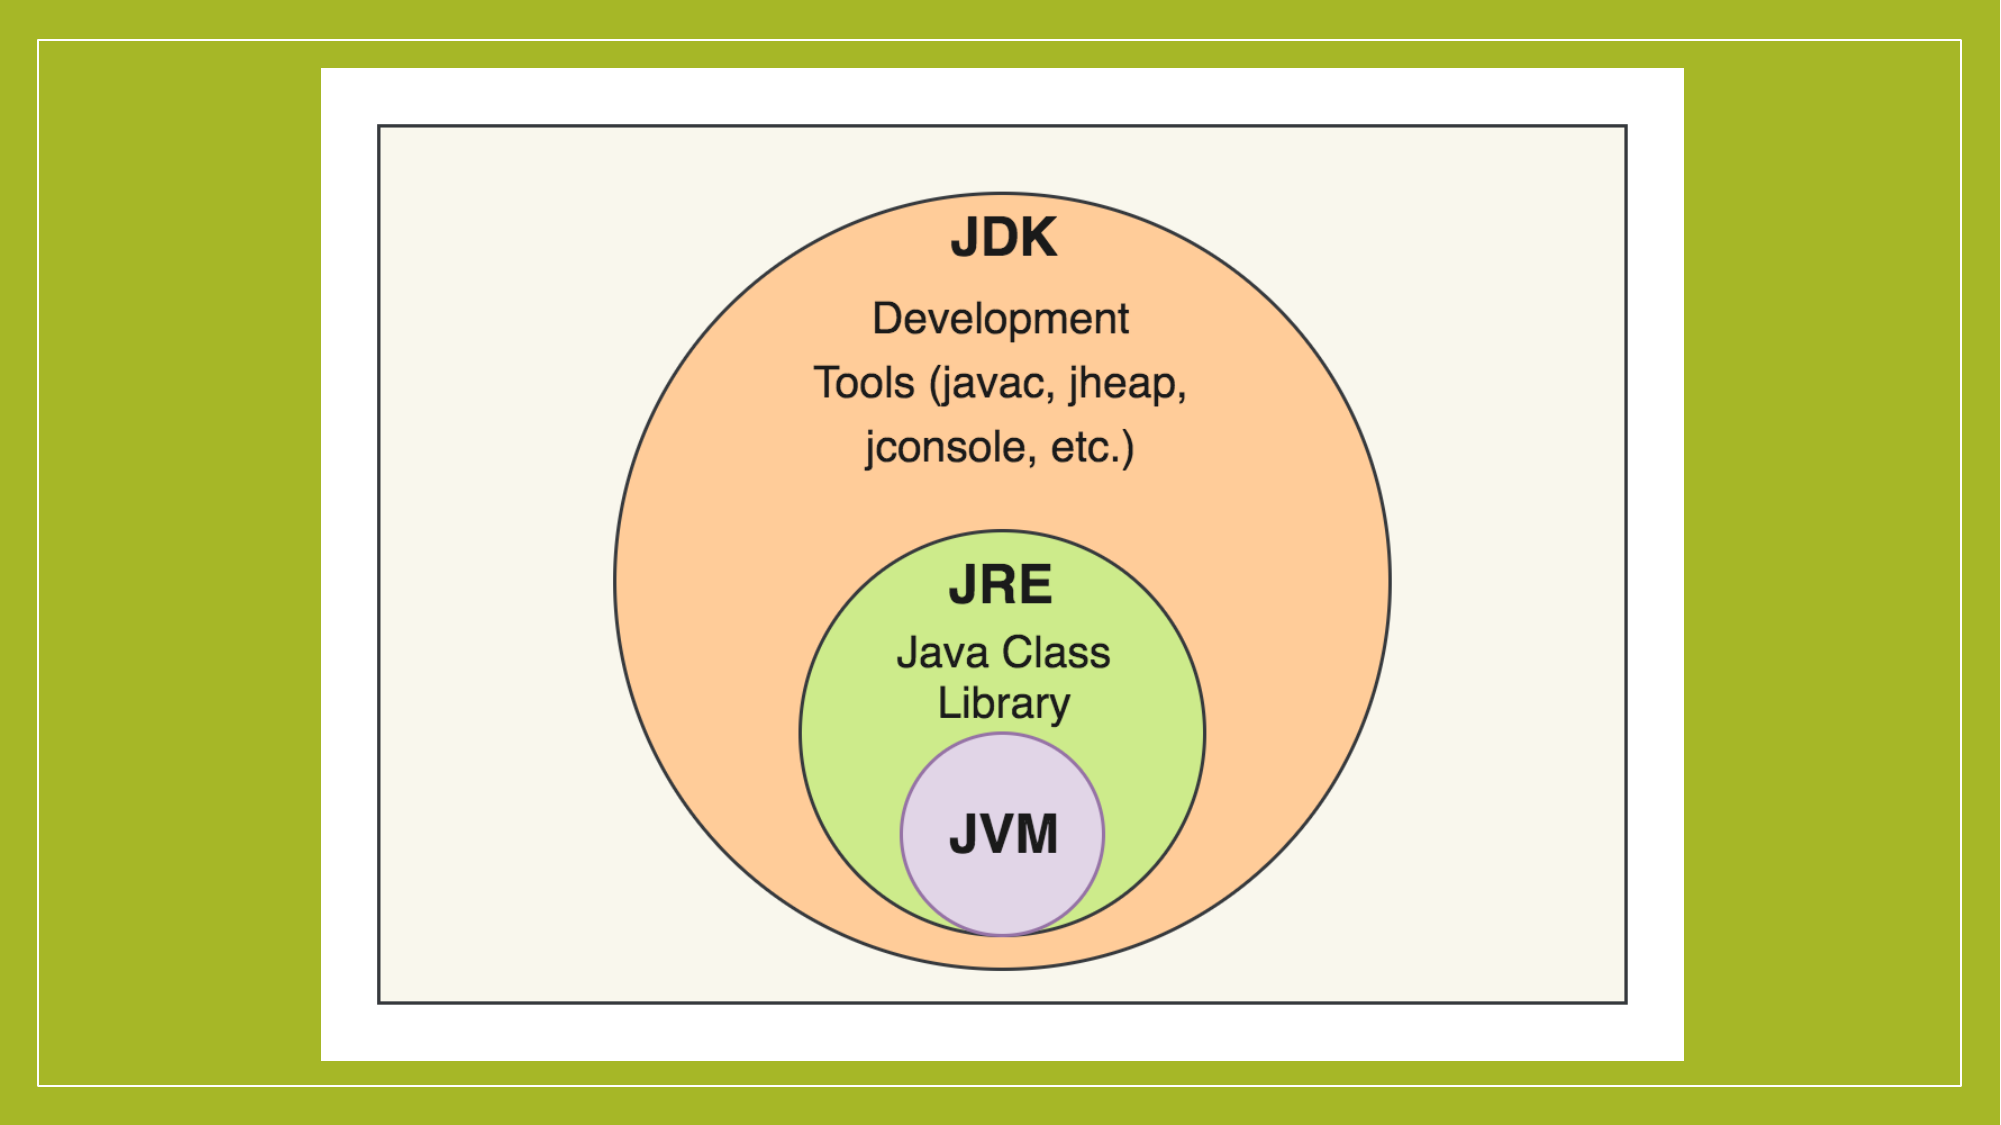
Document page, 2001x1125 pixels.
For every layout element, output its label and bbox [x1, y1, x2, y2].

picture [320, 68, 1685, 1062]
